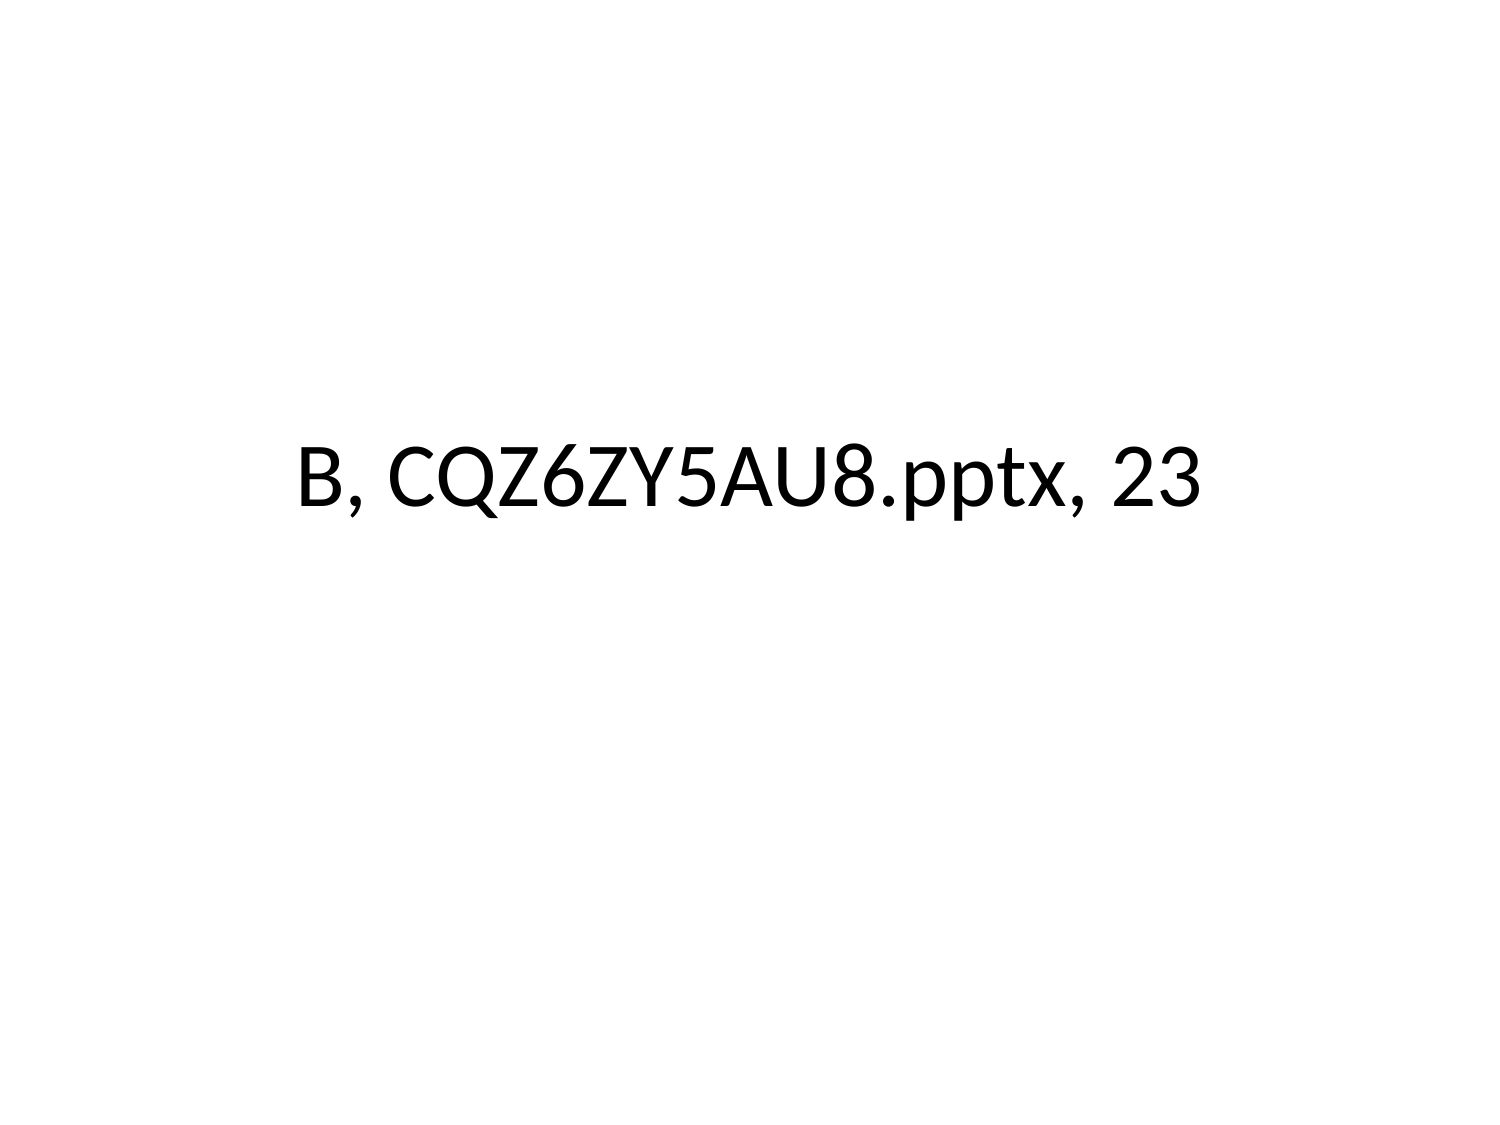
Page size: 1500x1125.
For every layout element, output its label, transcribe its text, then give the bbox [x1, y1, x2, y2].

title B, CQZ6ZY5AU8.pptx, 23 [112, 349, 1388, 591]
